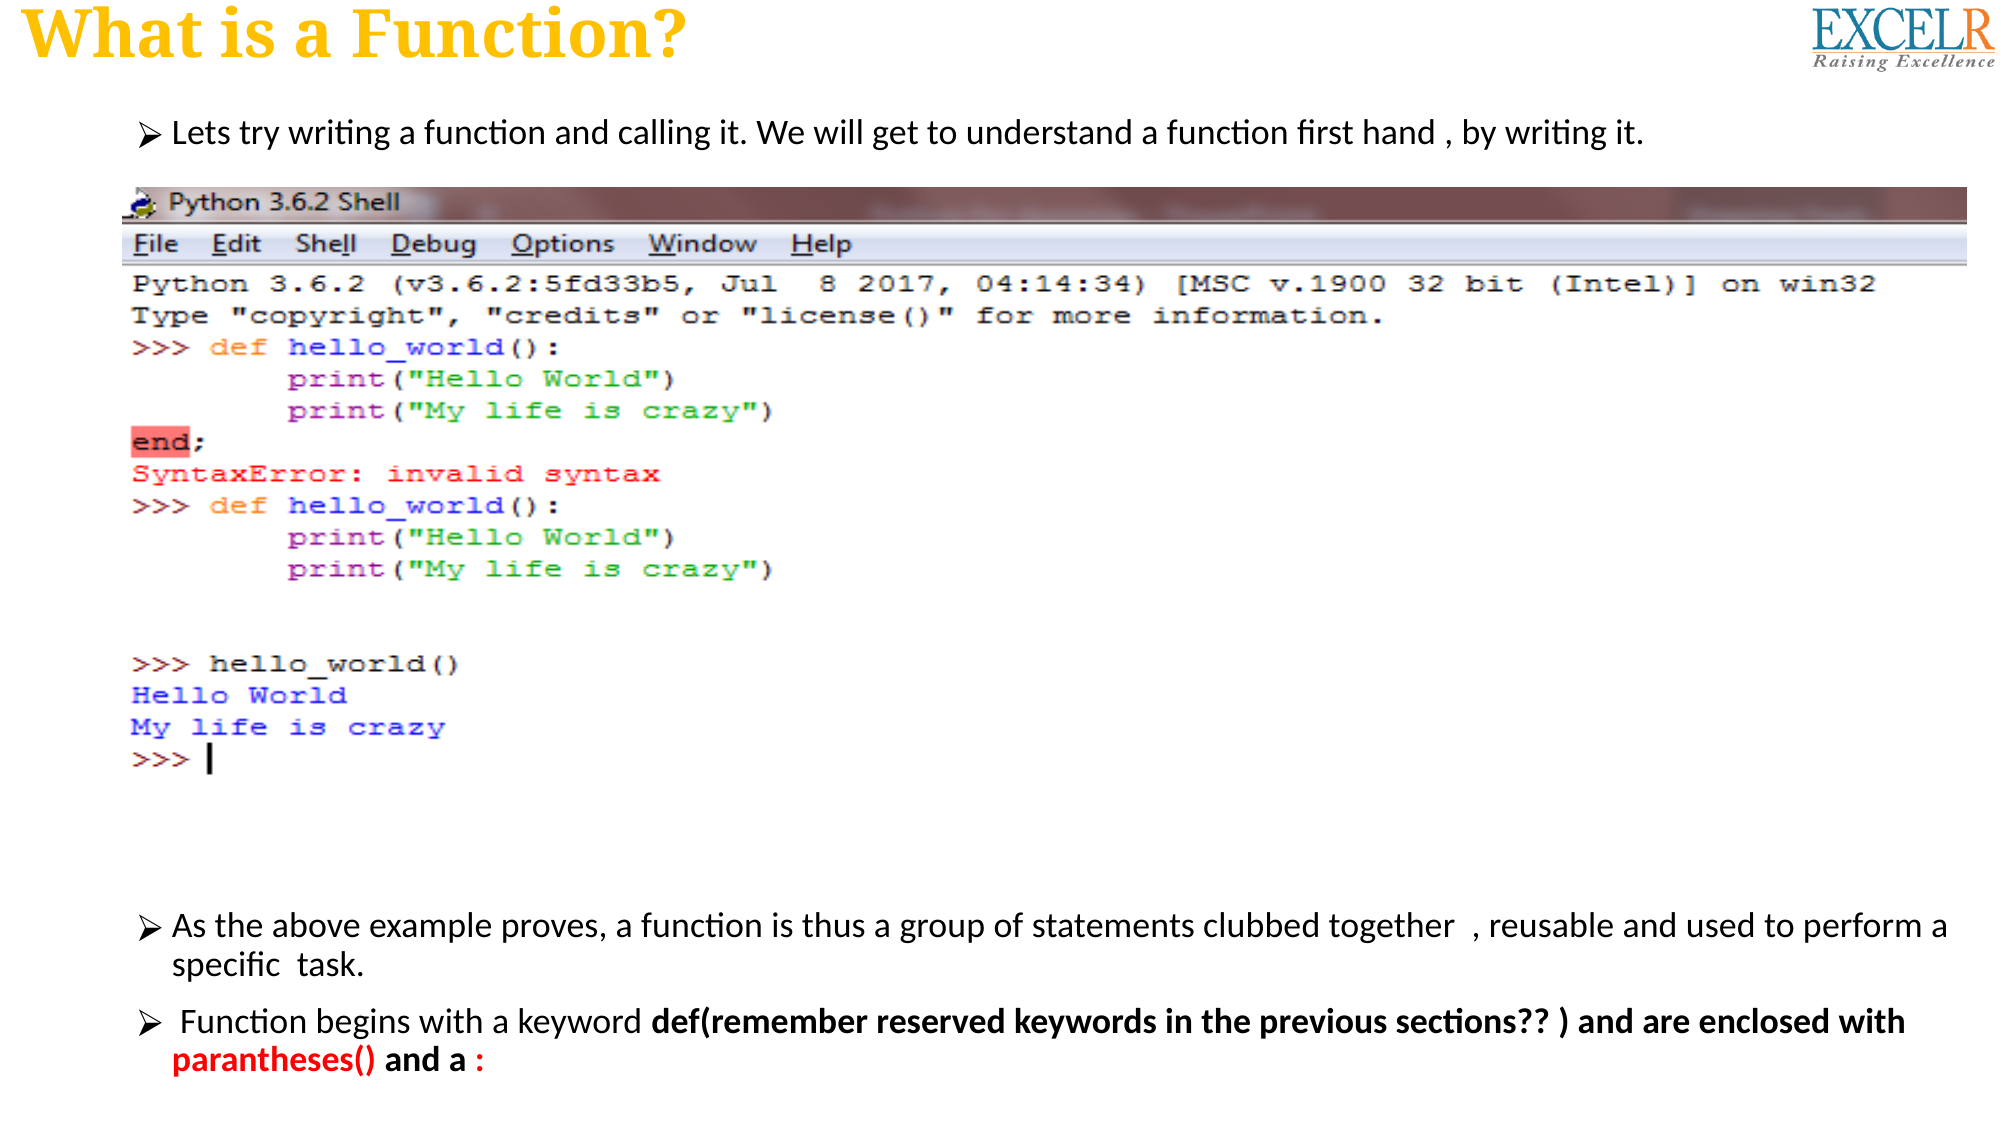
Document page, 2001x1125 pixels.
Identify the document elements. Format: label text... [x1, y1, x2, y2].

picture [1806, 0, 2000, 73]
title What is a Function? [5, 0, 1601, 71]
list Lets try writing a function and calling it. We will get to understand a function first hand , by writing it. As the above example proves, a function is thus a group of statements clubbed together , reusable and used to perform a specific task. Function begins with a keyword def(remember reserved keywords in the previous sections?? ) and are enclosed with parantheses() and a : [122, 863, 1967, 1099]
picture [121, 186, 1968, 852]
text_box [1463, 645, 2000, 1125]
list Lets try writing a function and calling it. We will get to understand a function first hand , by writing it. As the above example proves, a function is thus a group of statements clubbed together , reusable and used to perform a specific task. Function begins with a keyword def(remember reserved keywords in the previous sections?? ) and are enclosed with parantheses() and a : [122, 106, 1967, 185]
